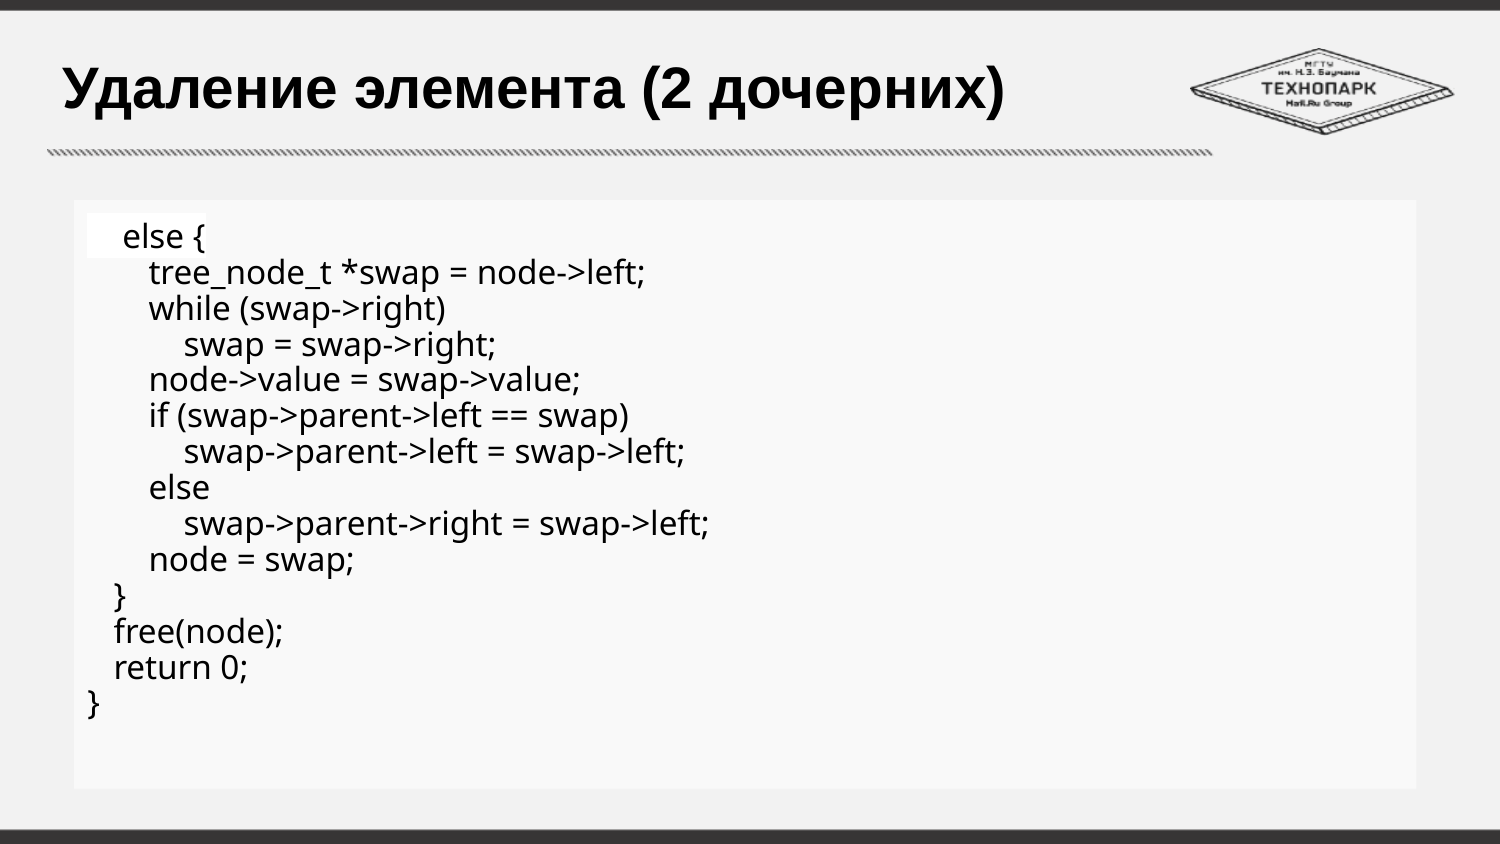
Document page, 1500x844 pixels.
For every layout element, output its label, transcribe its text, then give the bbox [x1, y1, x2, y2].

title Удаление элемента (2 дочерних) [47, 31, 1191, 139]
picture [0, 0, 1500, 844]
list else { tree_node_t *swap = node->left; while (swap->right) swap = swap->right; node->value = swap->value; if (swap->parent->left == swap) swap->parent->left = swap->left; else swap->parent->right = swap->left; node = swap; } free(node); return 0; } [72, 204, 1364, 768]
